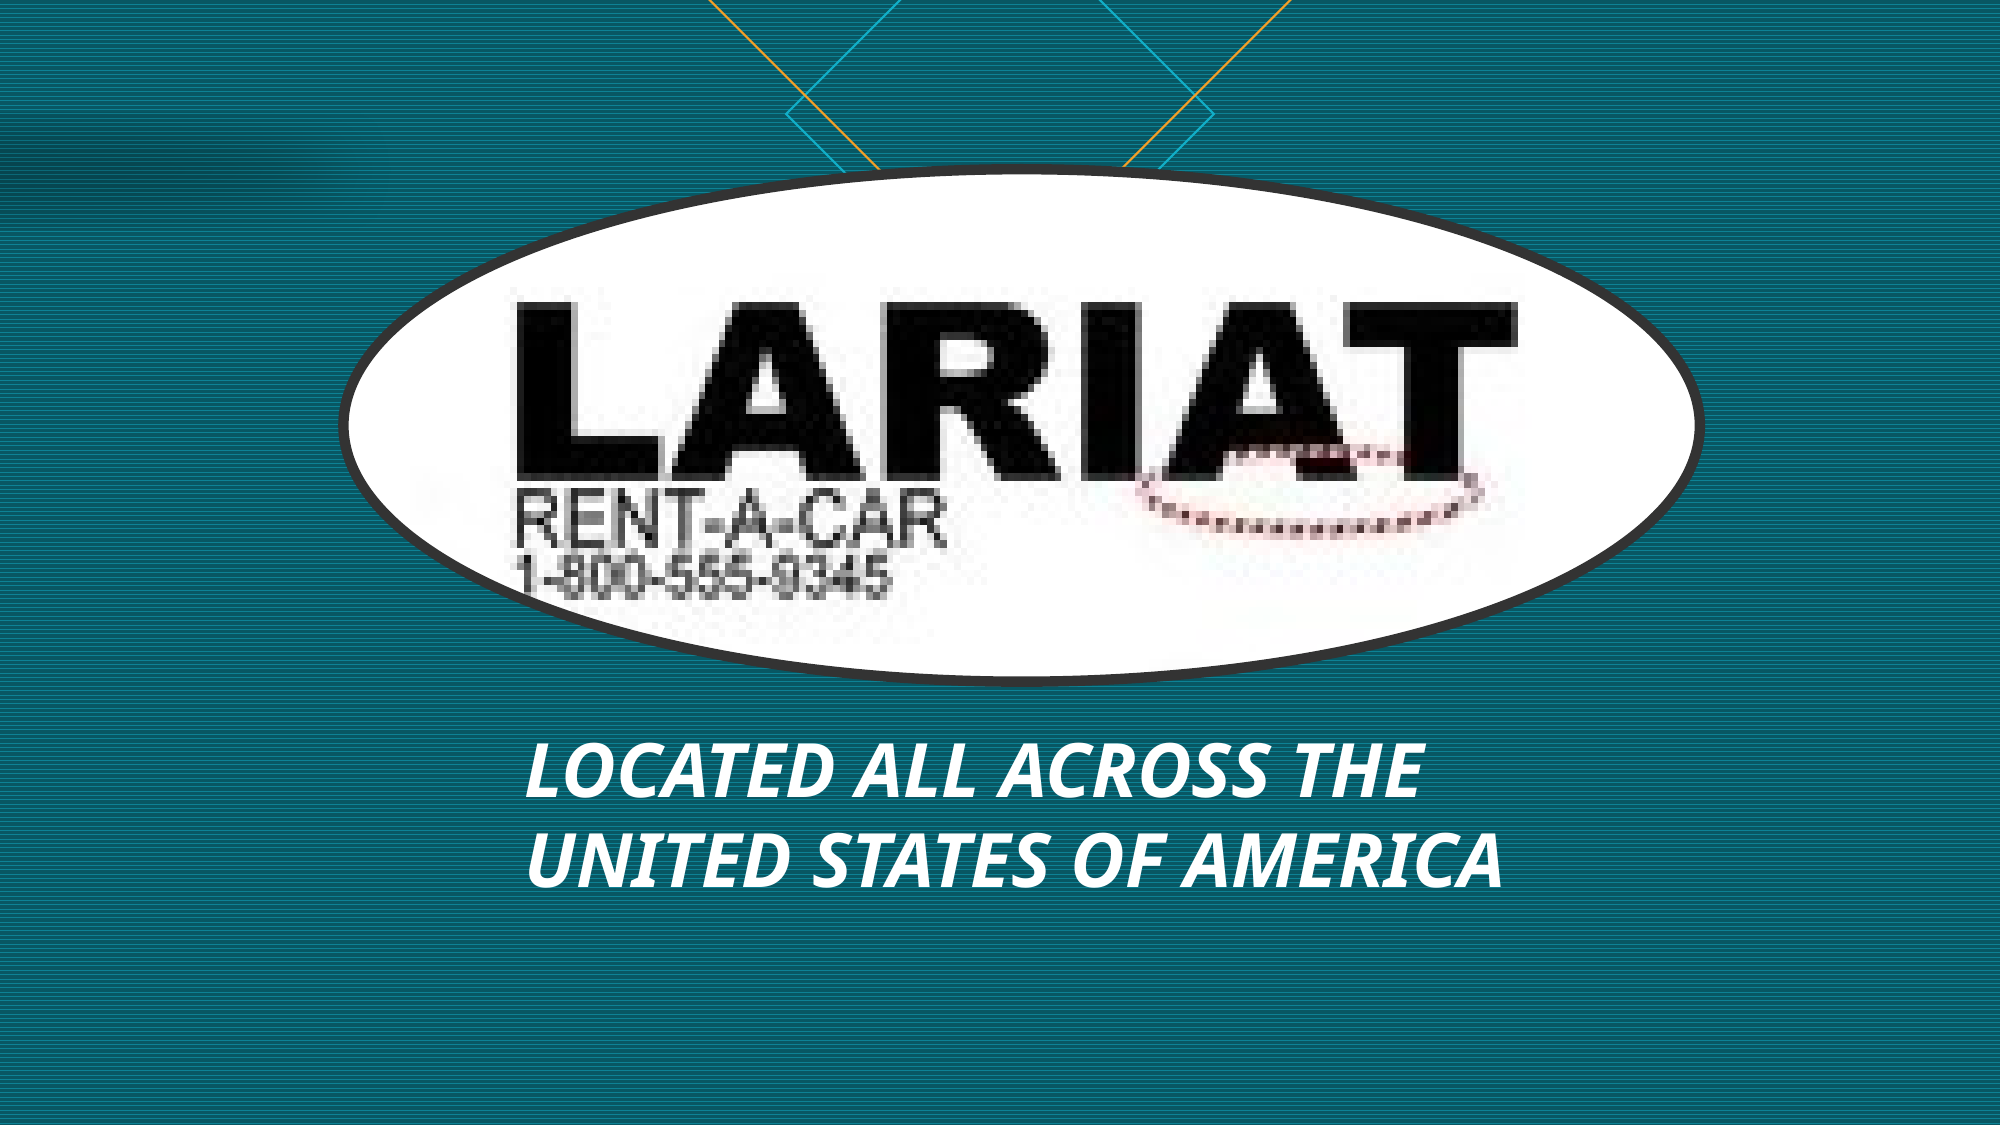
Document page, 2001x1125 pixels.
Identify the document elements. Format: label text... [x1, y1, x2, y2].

text_box [784, 95, 876, 169]
picture [343, 169, 1700, 682]
text_box [1126, 95, 1216, 169]
text_box LOCATED ALL ACROSS THE UNITED STATES OF AMERICA [509, 715, 1534, 910]
text_box [708, 0, 1292, 169]
